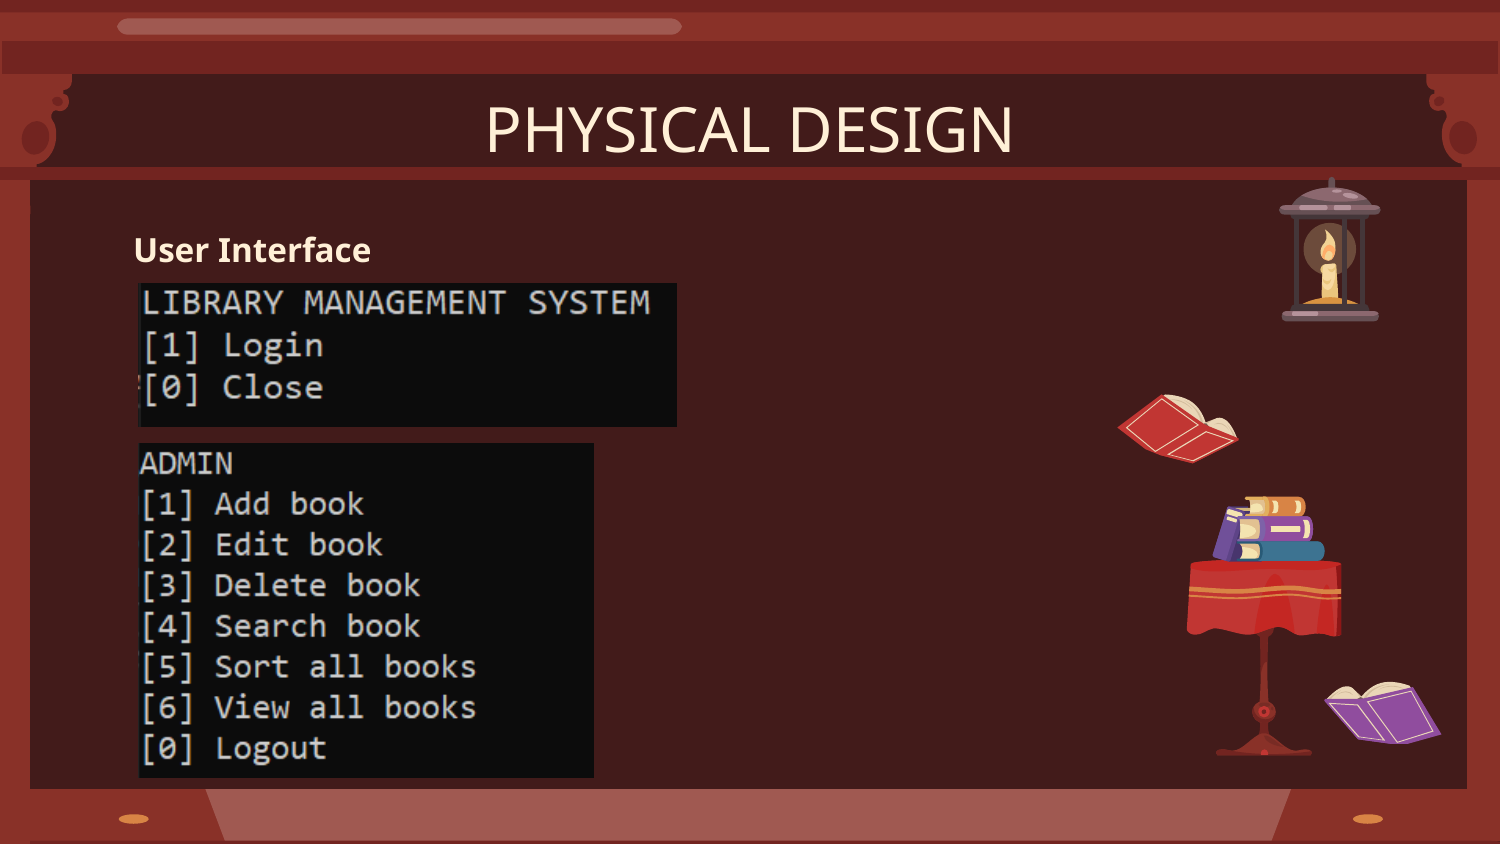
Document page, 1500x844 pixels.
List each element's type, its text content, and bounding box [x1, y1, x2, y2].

picture [138, 443, 594, 778]
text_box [1324, 681, 1442, 745]
text_box [0, 166, 1500, 180]
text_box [1120, 398, 1239, 461]
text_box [1276, 176, 1384, 322]
subtitle User Interface [118, 214, 1050, 284]
title PHYSICAL DESIGN [118, 74, 1383, 166]
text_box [1186, 496, 1342, 756]
picture [138, 282, 677, 427]
